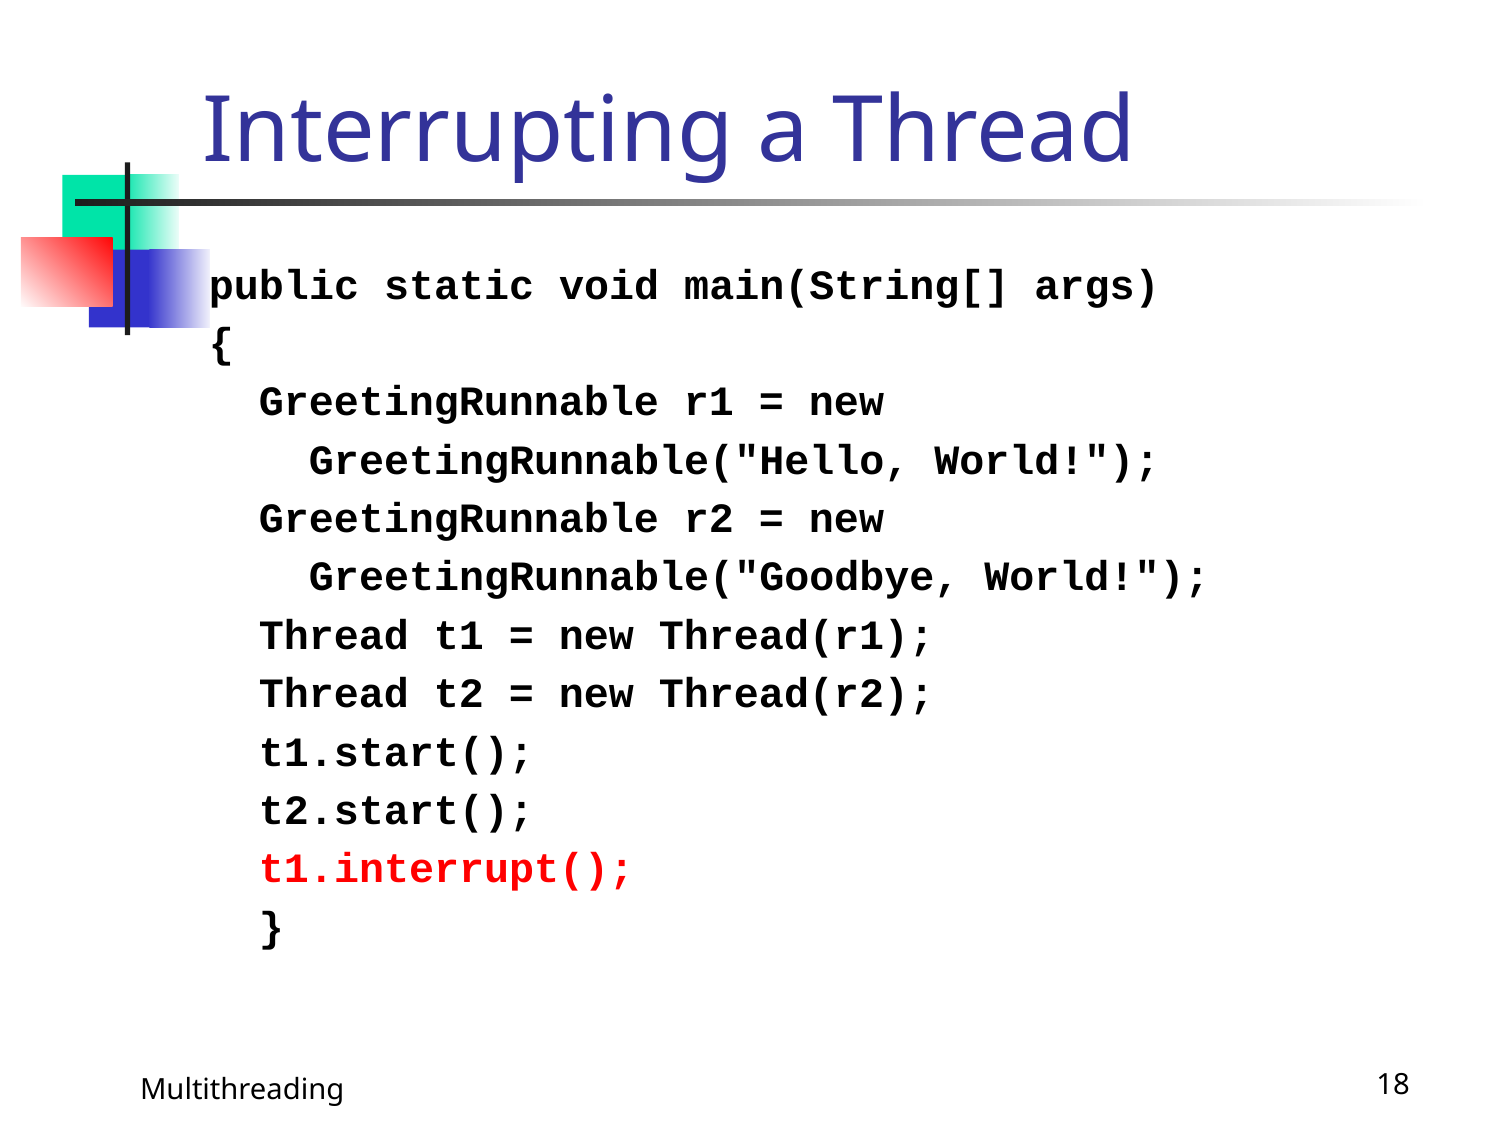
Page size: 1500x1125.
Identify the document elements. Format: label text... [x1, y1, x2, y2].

slide_number 18 [1112, 1037, 1426, 1113]
footer Multithreading [124, 1037, 601, 1113]
title Interrupting a Thread [187, 0, 1467, 188]
list public static void main(String[] args) { GreetingRunnable r1 = new GreetingRunnable("Hello, World!"); GreetingRunnable r2 = new GreetingRunnable("Goodbye, World!"); Thread t1 = new Thread(r1); Thread t2 = new Thread(r2); t1.start(); t2.start(); t1.interrupt(); } [193, 249, 1470, 1007]
